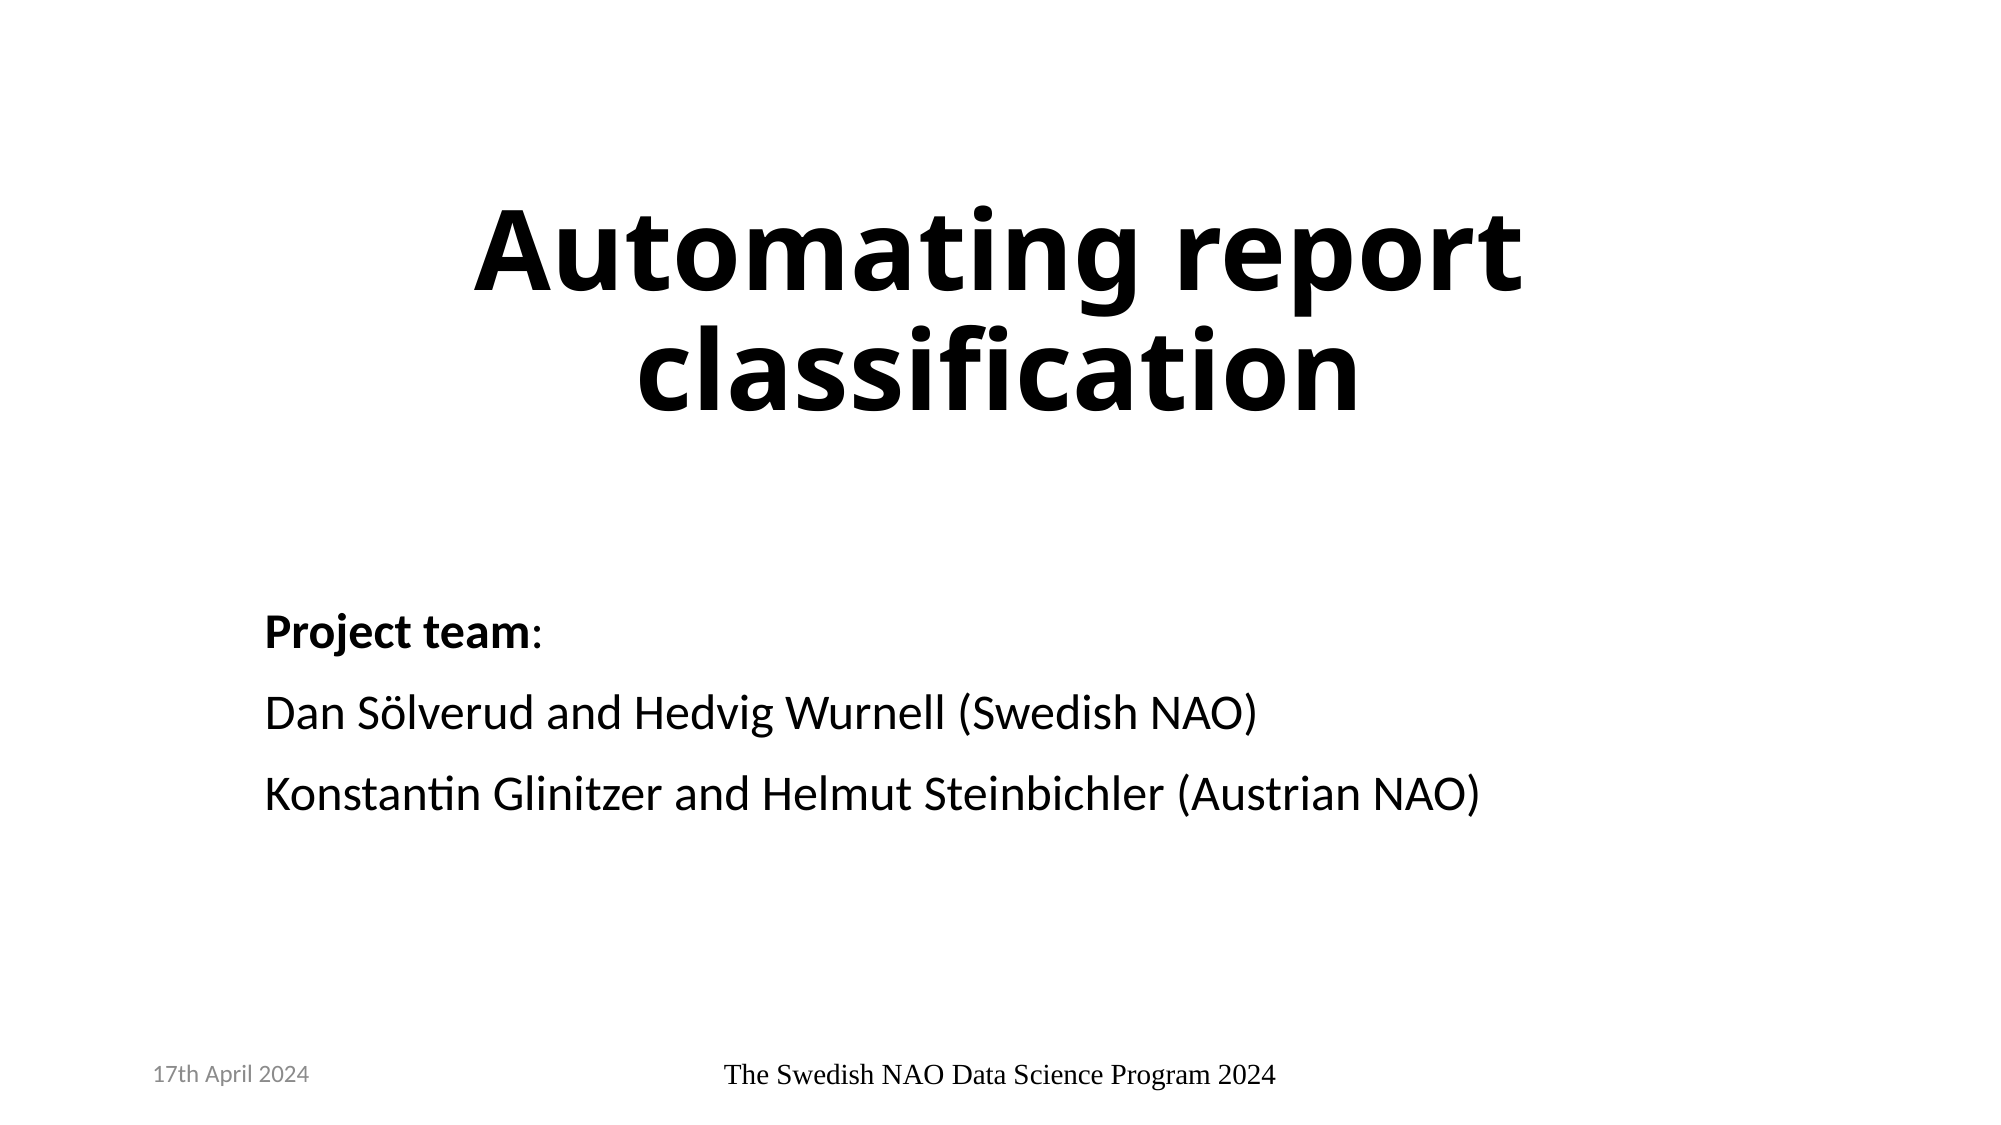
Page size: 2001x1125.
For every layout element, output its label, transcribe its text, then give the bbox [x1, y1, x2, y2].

footer The Swedish NAO Data Science Program 2024 [662, 1042, 1338, 1103]
subtitle Project team: Dan Sölverud and Hedvig Wurnell (Swedish NAO) Konstantin Glinitzer and Helmut Steinbichler (Austrian NAO) [249, 590, 1750, 1030]
title Automating report classification [249, 184, 1750, 576]
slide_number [137, 1042, 588, 1103]
